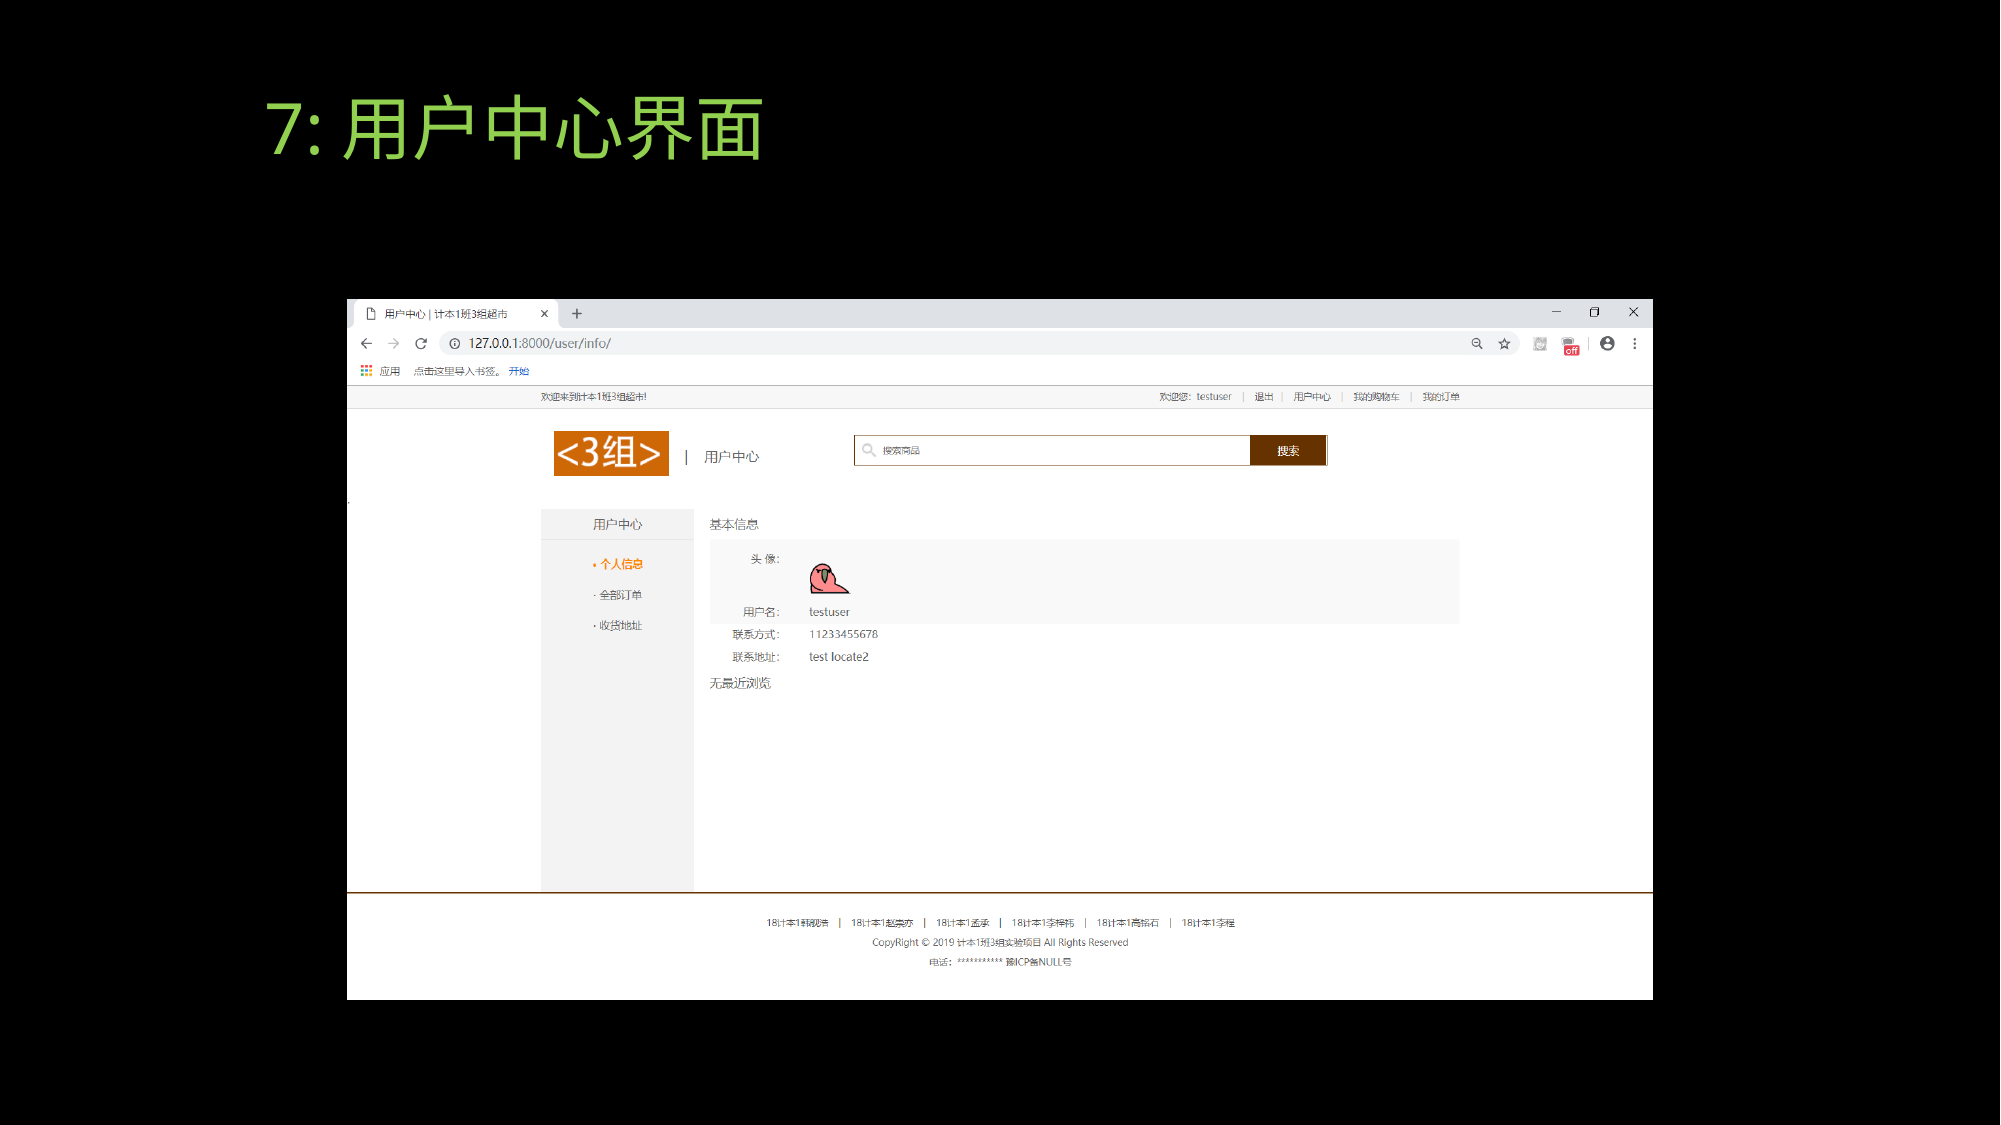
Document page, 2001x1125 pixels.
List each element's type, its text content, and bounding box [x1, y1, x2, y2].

title 7:用户中心界面 [249, 75, 1750, 263]
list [347, 299, 1653, 1000]
